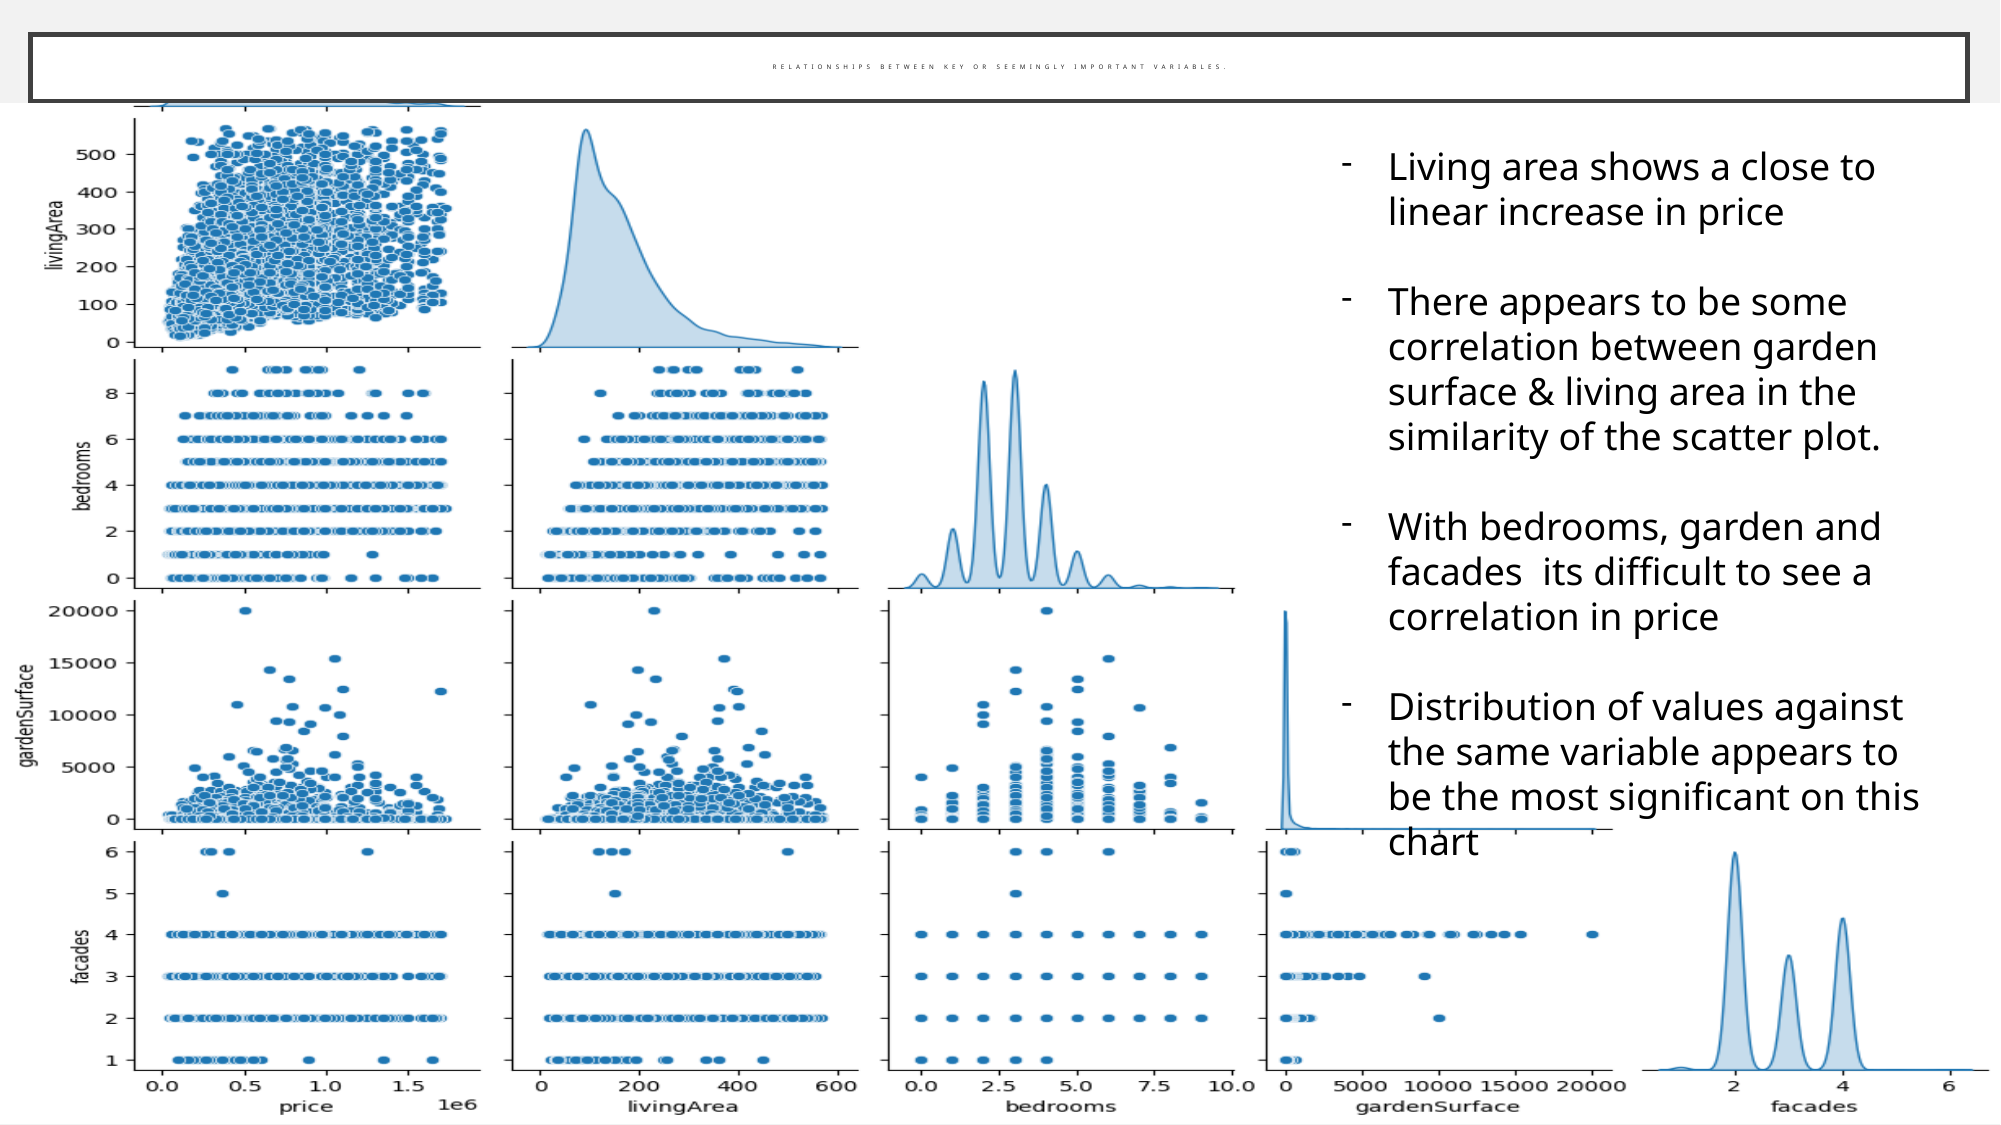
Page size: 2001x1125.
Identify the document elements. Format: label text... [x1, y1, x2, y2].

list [0, 102, 2000, 1125]
title Relationships between key or seemingly important variables. [28, 32, 1970, 102]
